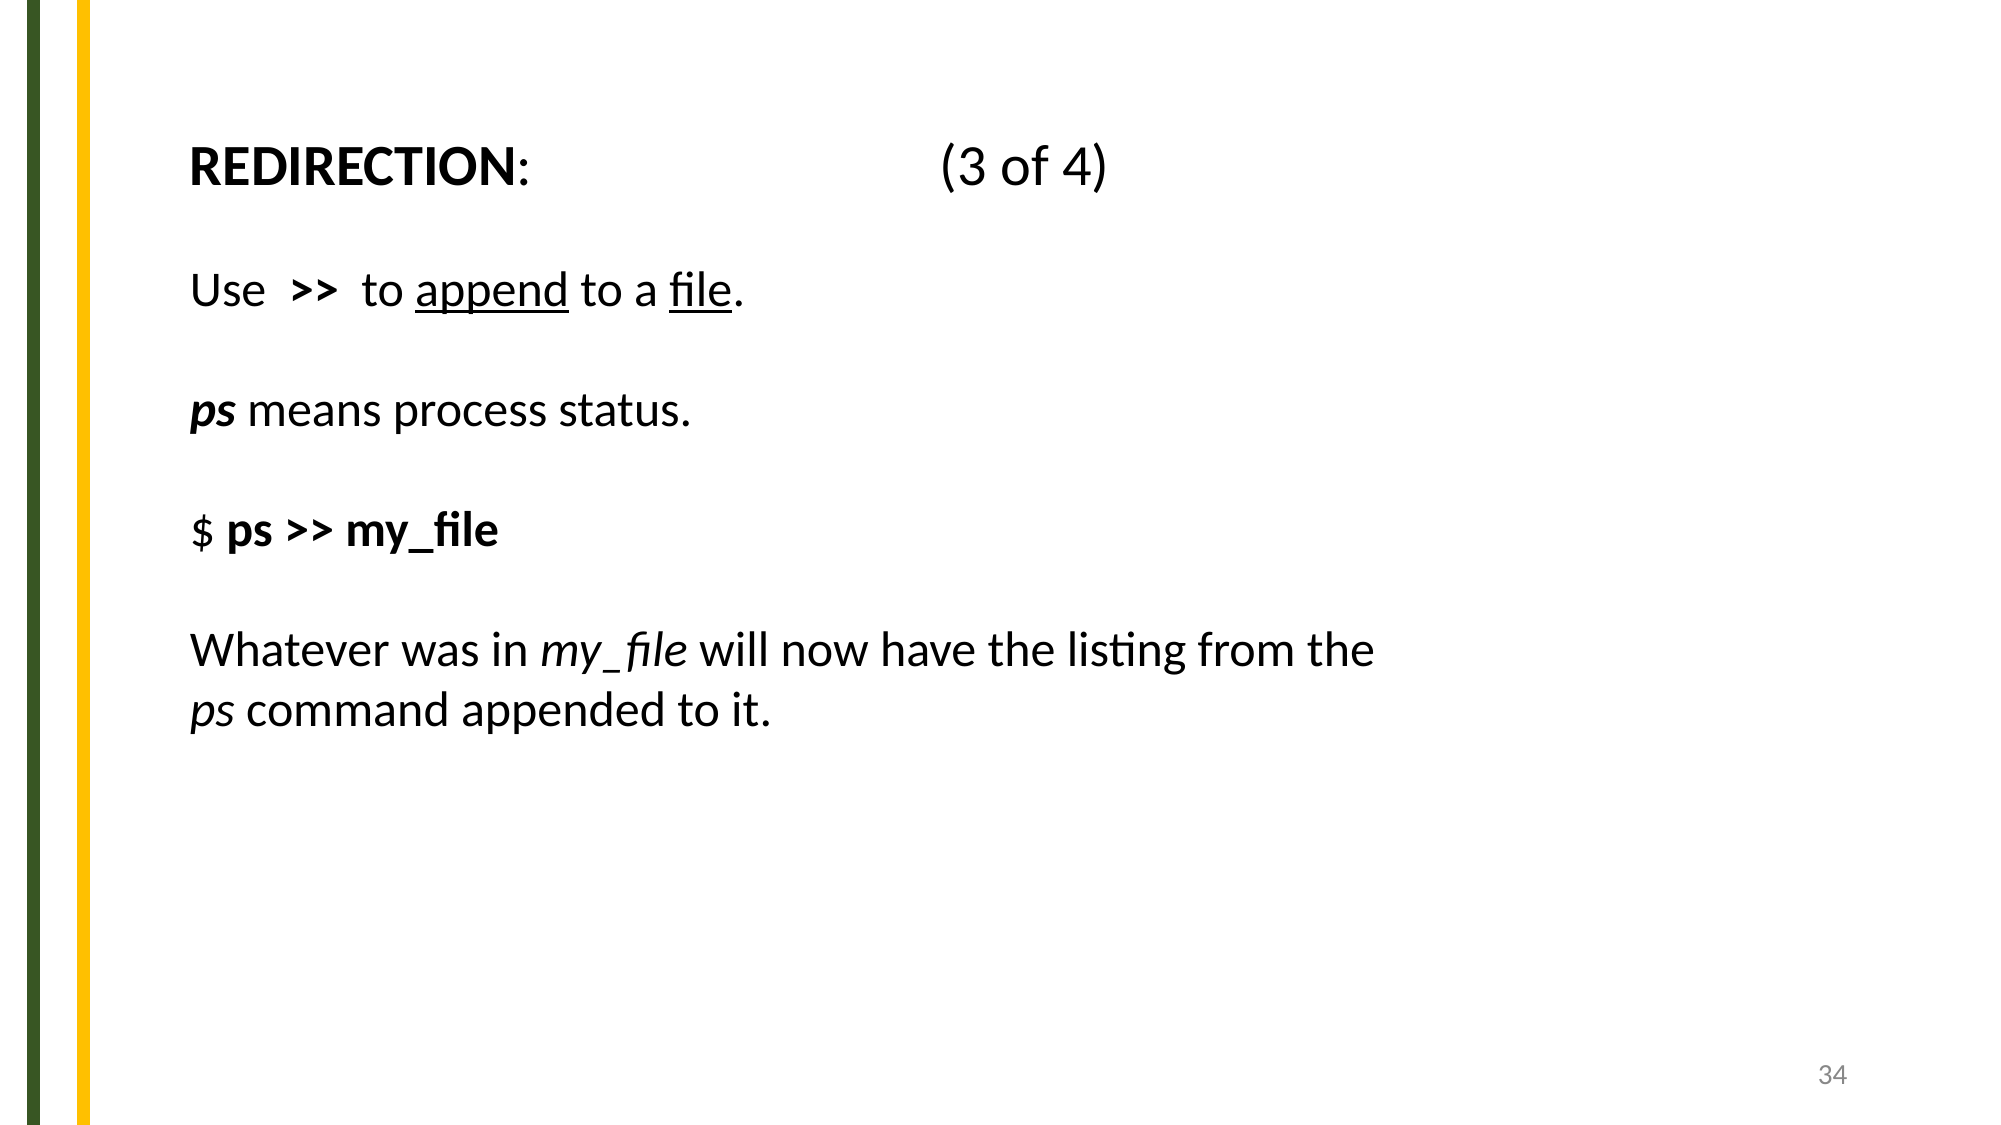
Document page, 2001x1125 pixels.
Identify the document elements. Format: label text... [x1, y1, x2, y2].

slide_number ‹#› [1412, 1042, 1863, 1103]
text_box REDIRECTION: (3 of 4) Use >> to append to a file. ps means process status. $ ps >> my_file Whatever was in my_file will now have the listing from the ps command appended to it. [174, 119, 1520, 811]
